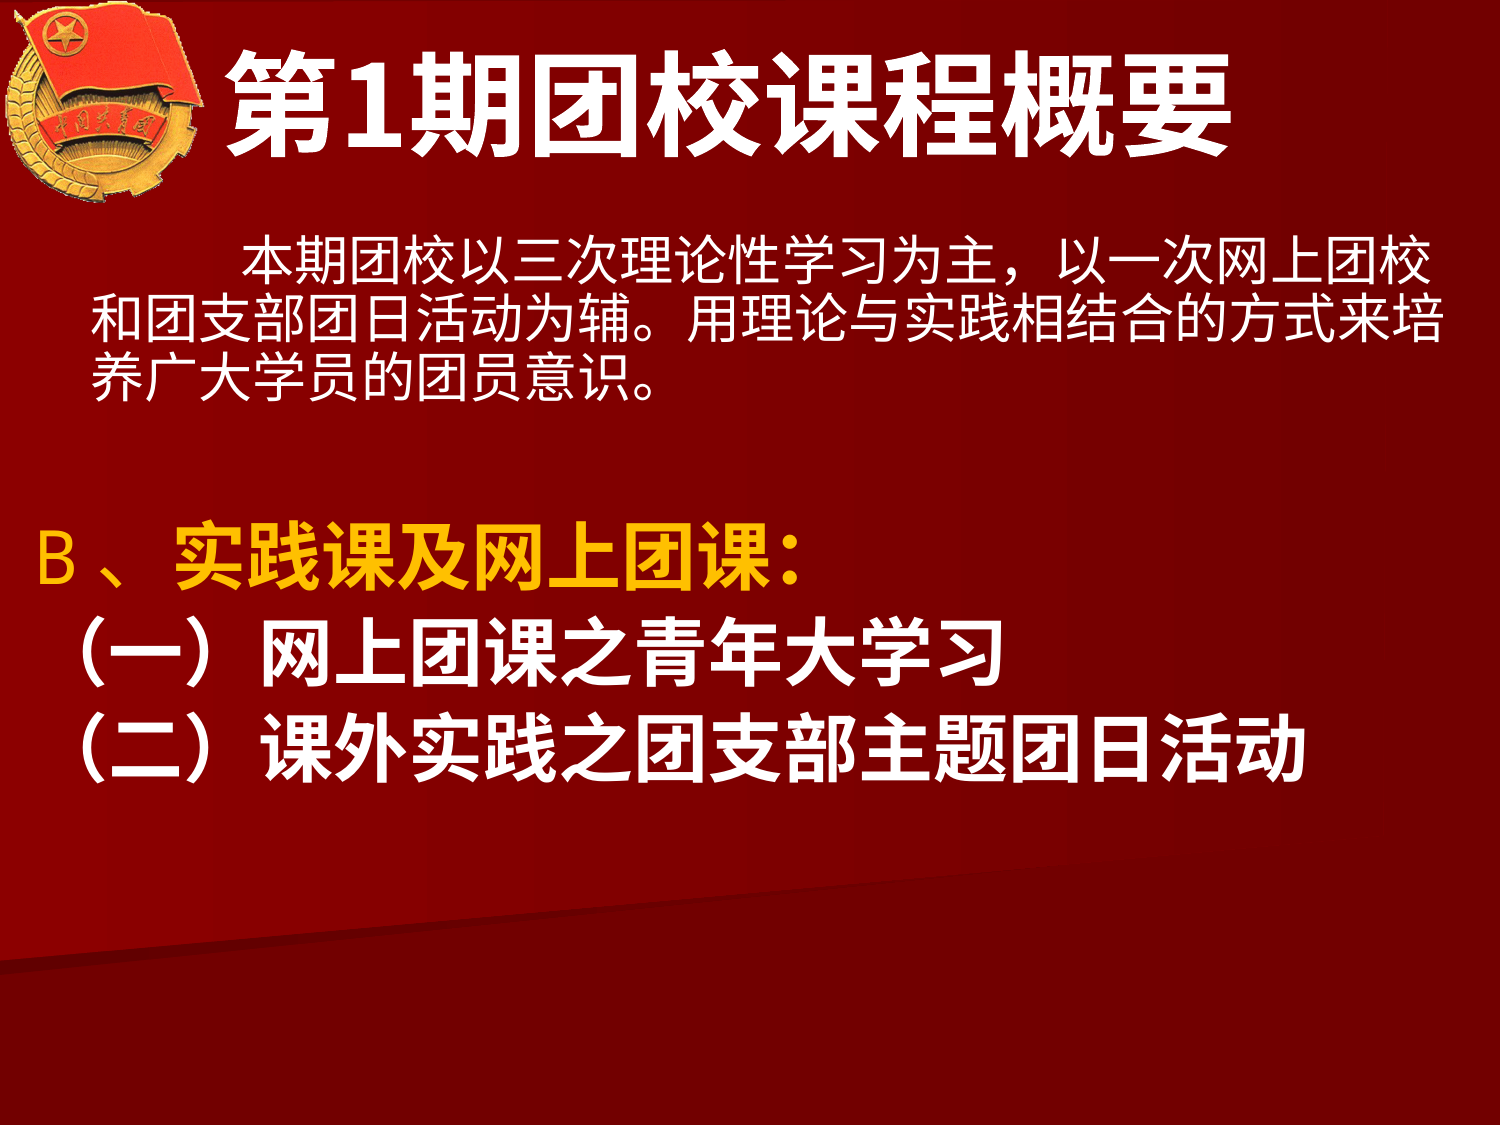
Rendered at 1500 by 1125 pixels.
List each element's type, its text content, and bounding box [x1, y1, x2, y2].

text_box 本期团校以三次理论性学习为主，以一次网上团校和团支部团日活动为辅。用理论与实践相结合的方式来培养广大学员的团员意识。 B、实践课及网上团课： （一）网上团课之青年大学习 （二）课外实践之团支部主题团日活动 [18, 92, 1500, 1033]
picture [0, 0, 208, 207]
